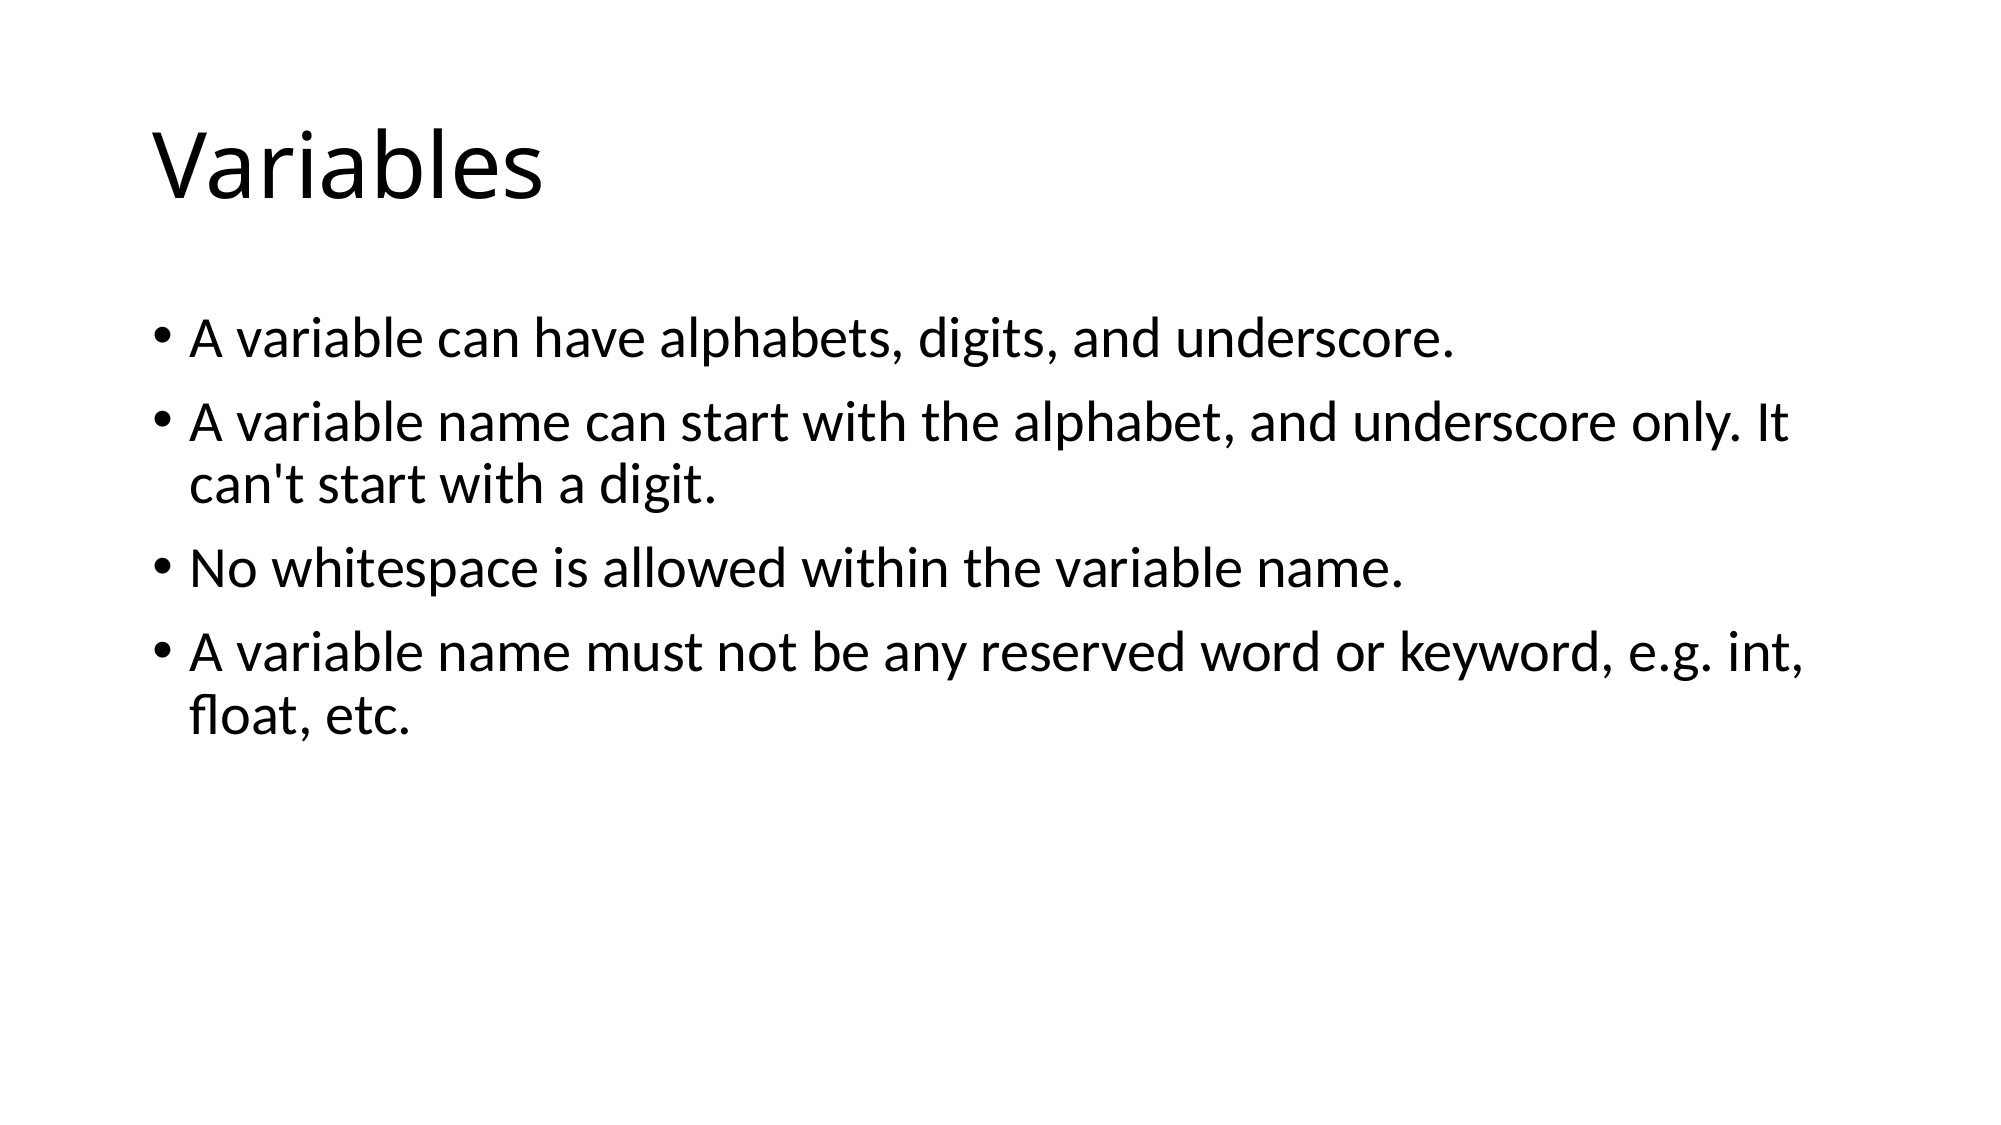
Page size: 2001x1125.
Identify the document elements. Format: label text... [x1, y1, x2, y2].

list A variable can have alphabets, digits, and underscore. A variable name can start with the alphabet, and underscore only. It can't start with a digit. No whitespace is allowed within the variable name. A variable name must not be any reserved word or keyword, e.g. int, float, etc. [137, 299, 1863, 1014]
title Variables [137, 59, 1863, 278]
